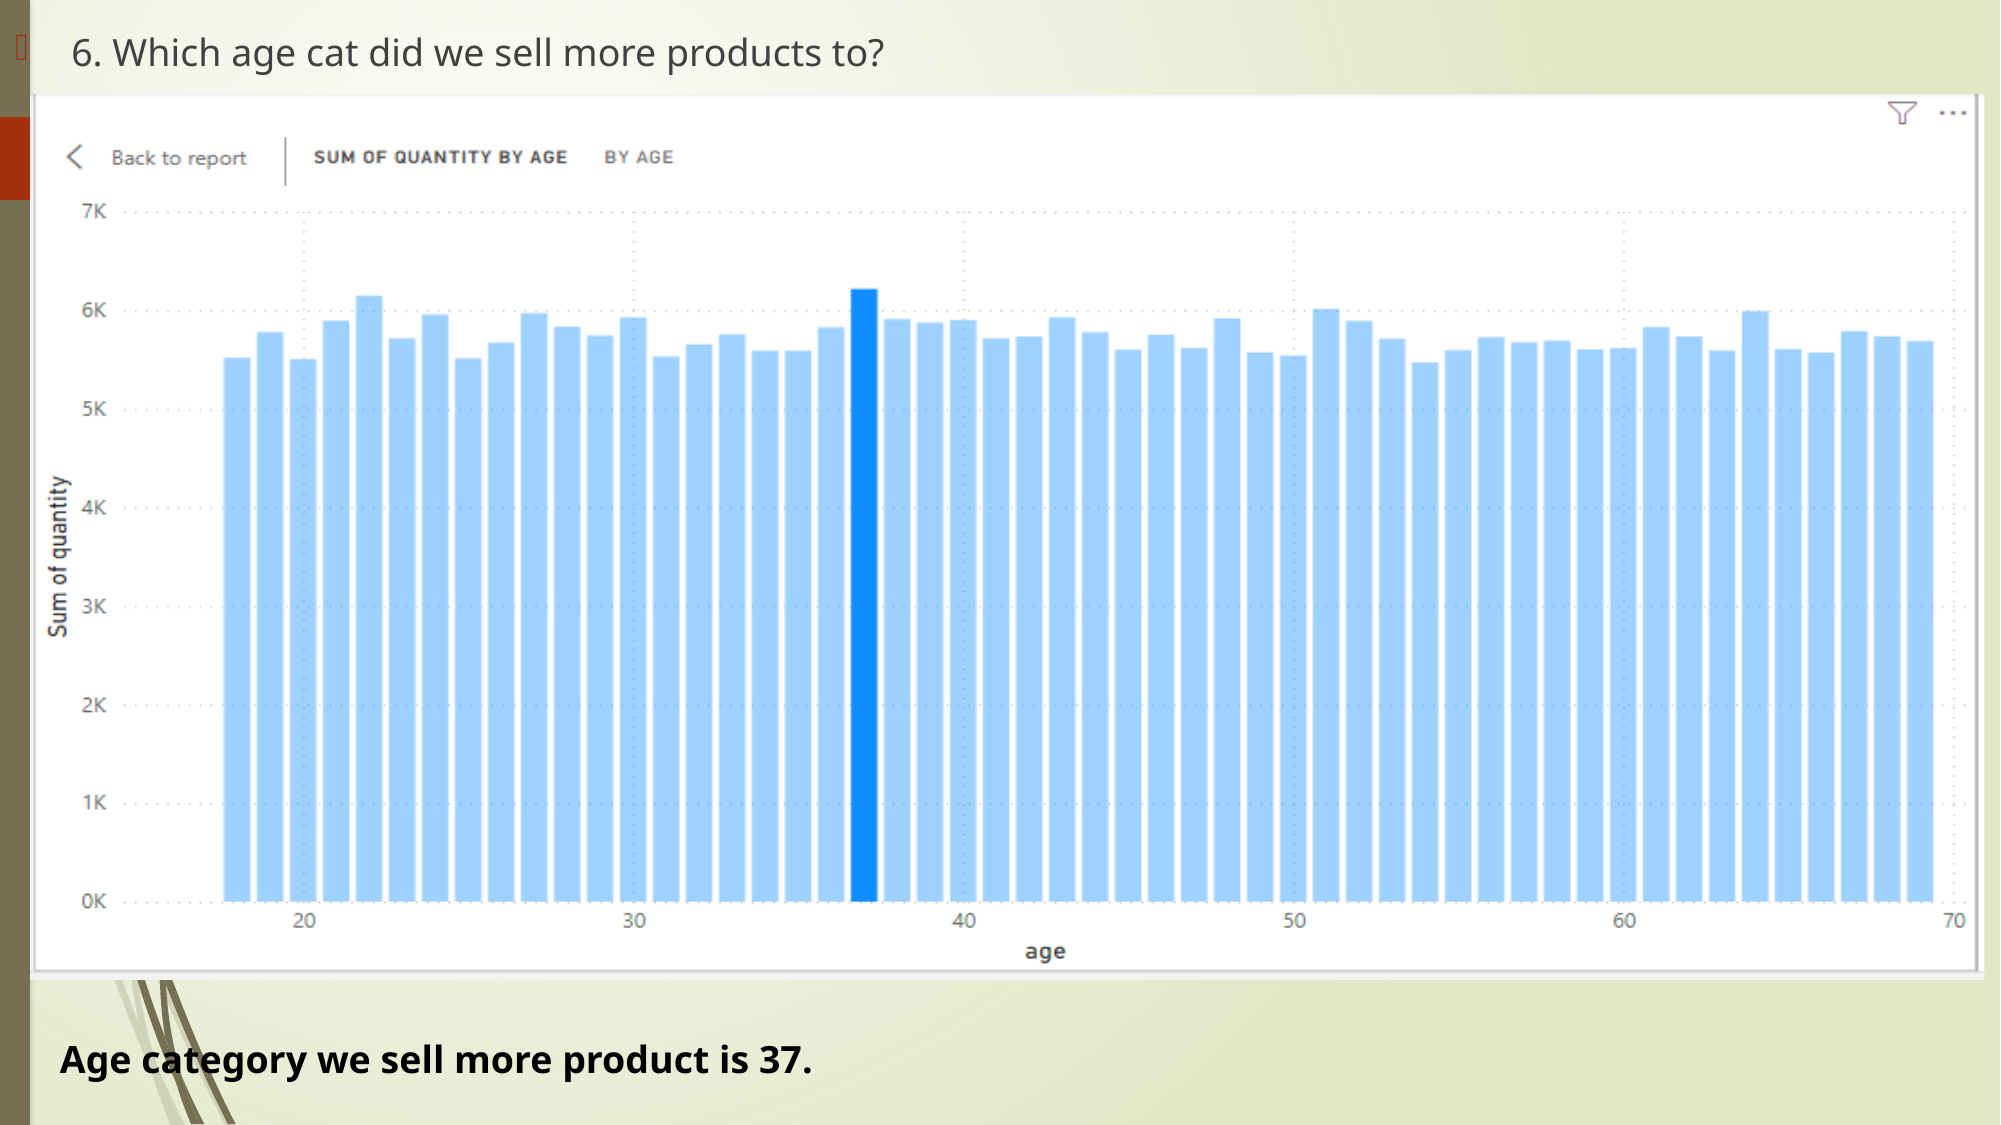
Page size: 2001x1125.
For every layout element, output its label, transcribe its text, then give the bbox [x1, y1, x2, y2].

picture [29, 93, 1985, 980]
list 6. Which age cat did we sell more products to? [0, 21, 1468, 95]
text_box Age category we sell more product is 37. [44, 1028, 1980, 1088]
